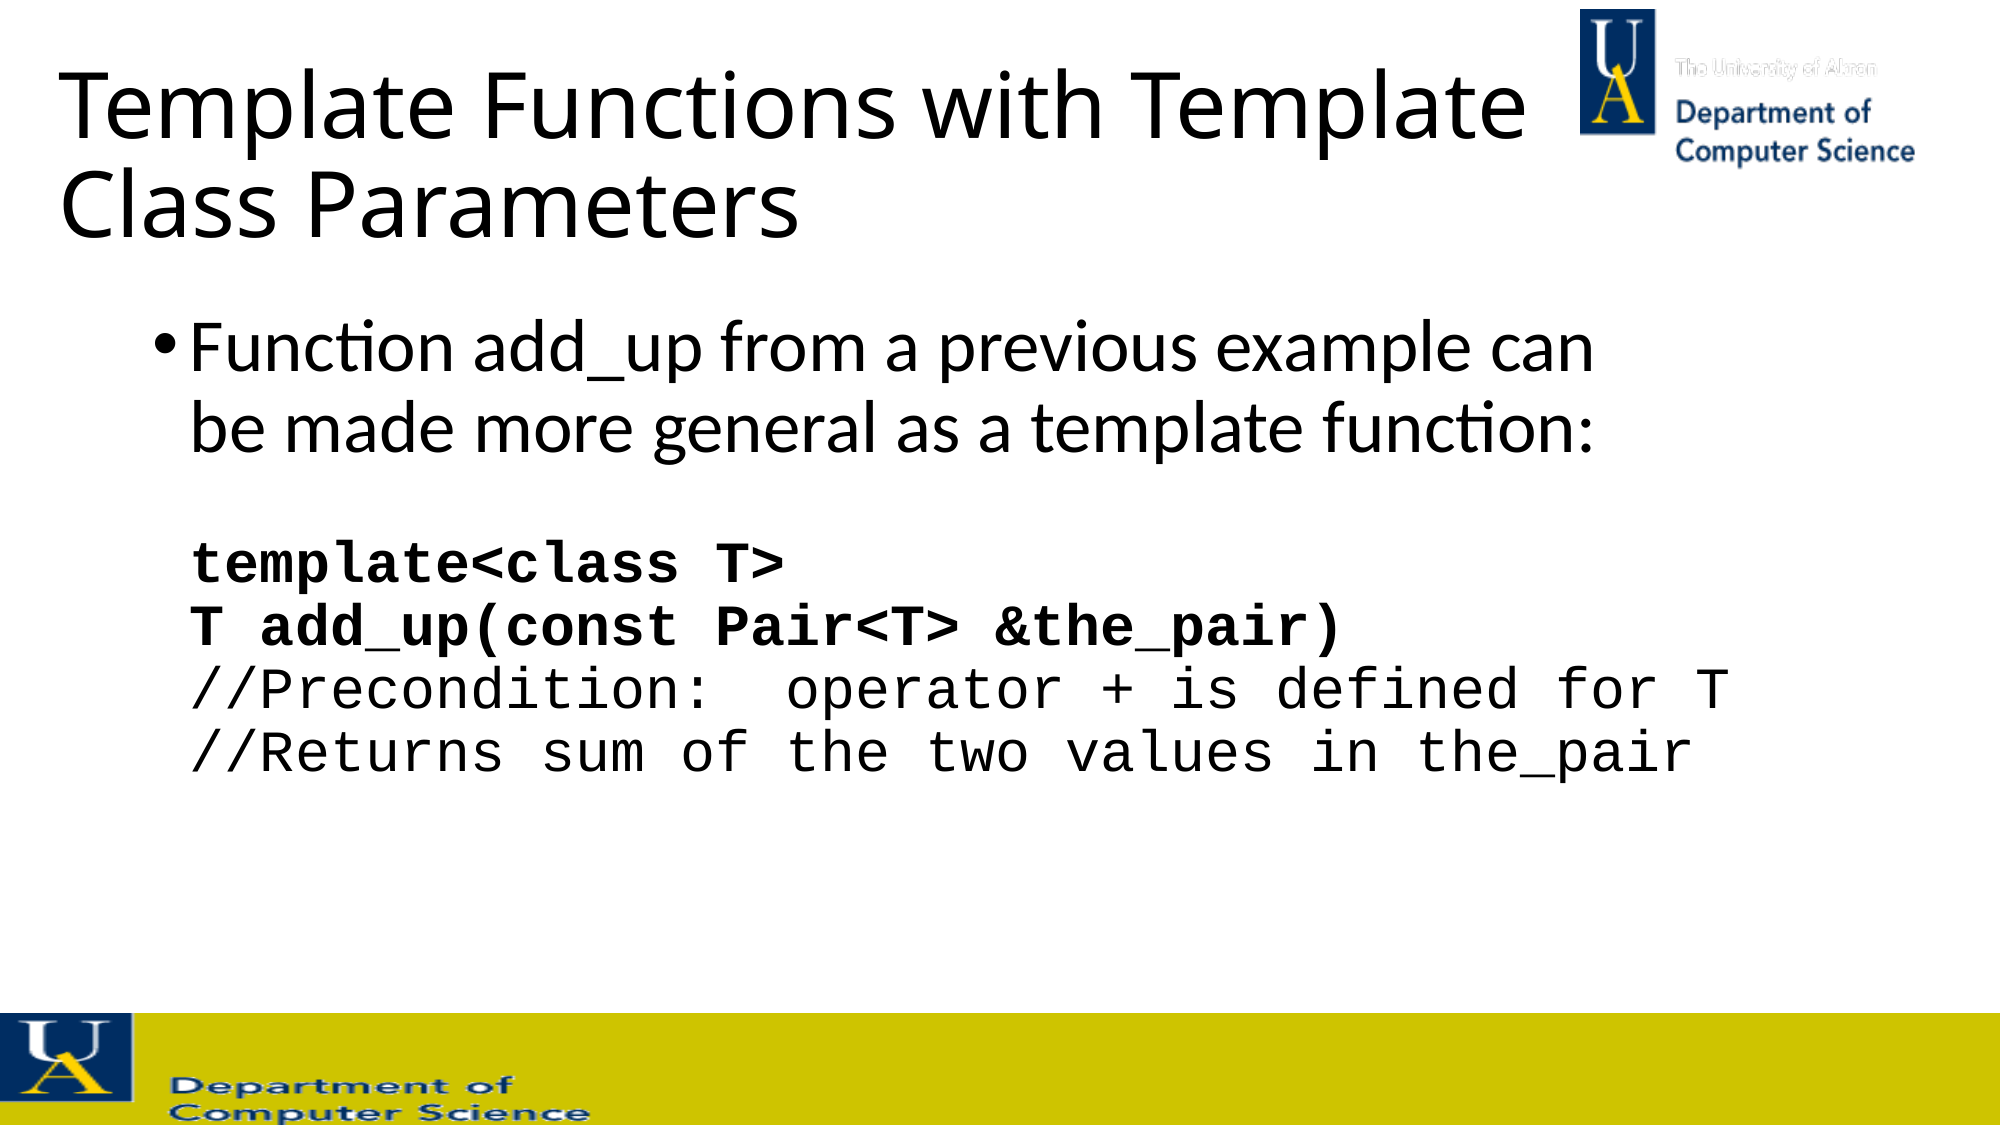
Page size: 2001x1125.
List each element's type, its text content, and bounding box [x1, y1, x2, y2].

title Template Functions with Template Class Parameters [43, 49, 1769, 267]
picture [1580, 9, 2001, 198]
list Function add_up from a previous example can be made more general as a template function: template<class T> T add_up(const Pair<T> &the_pair) //Precondition: operator + is defined for T //Returns sum of the two values in the_pair [137, 299, 1863, 1014]
picture [0, 1013, 2000, 1125]
